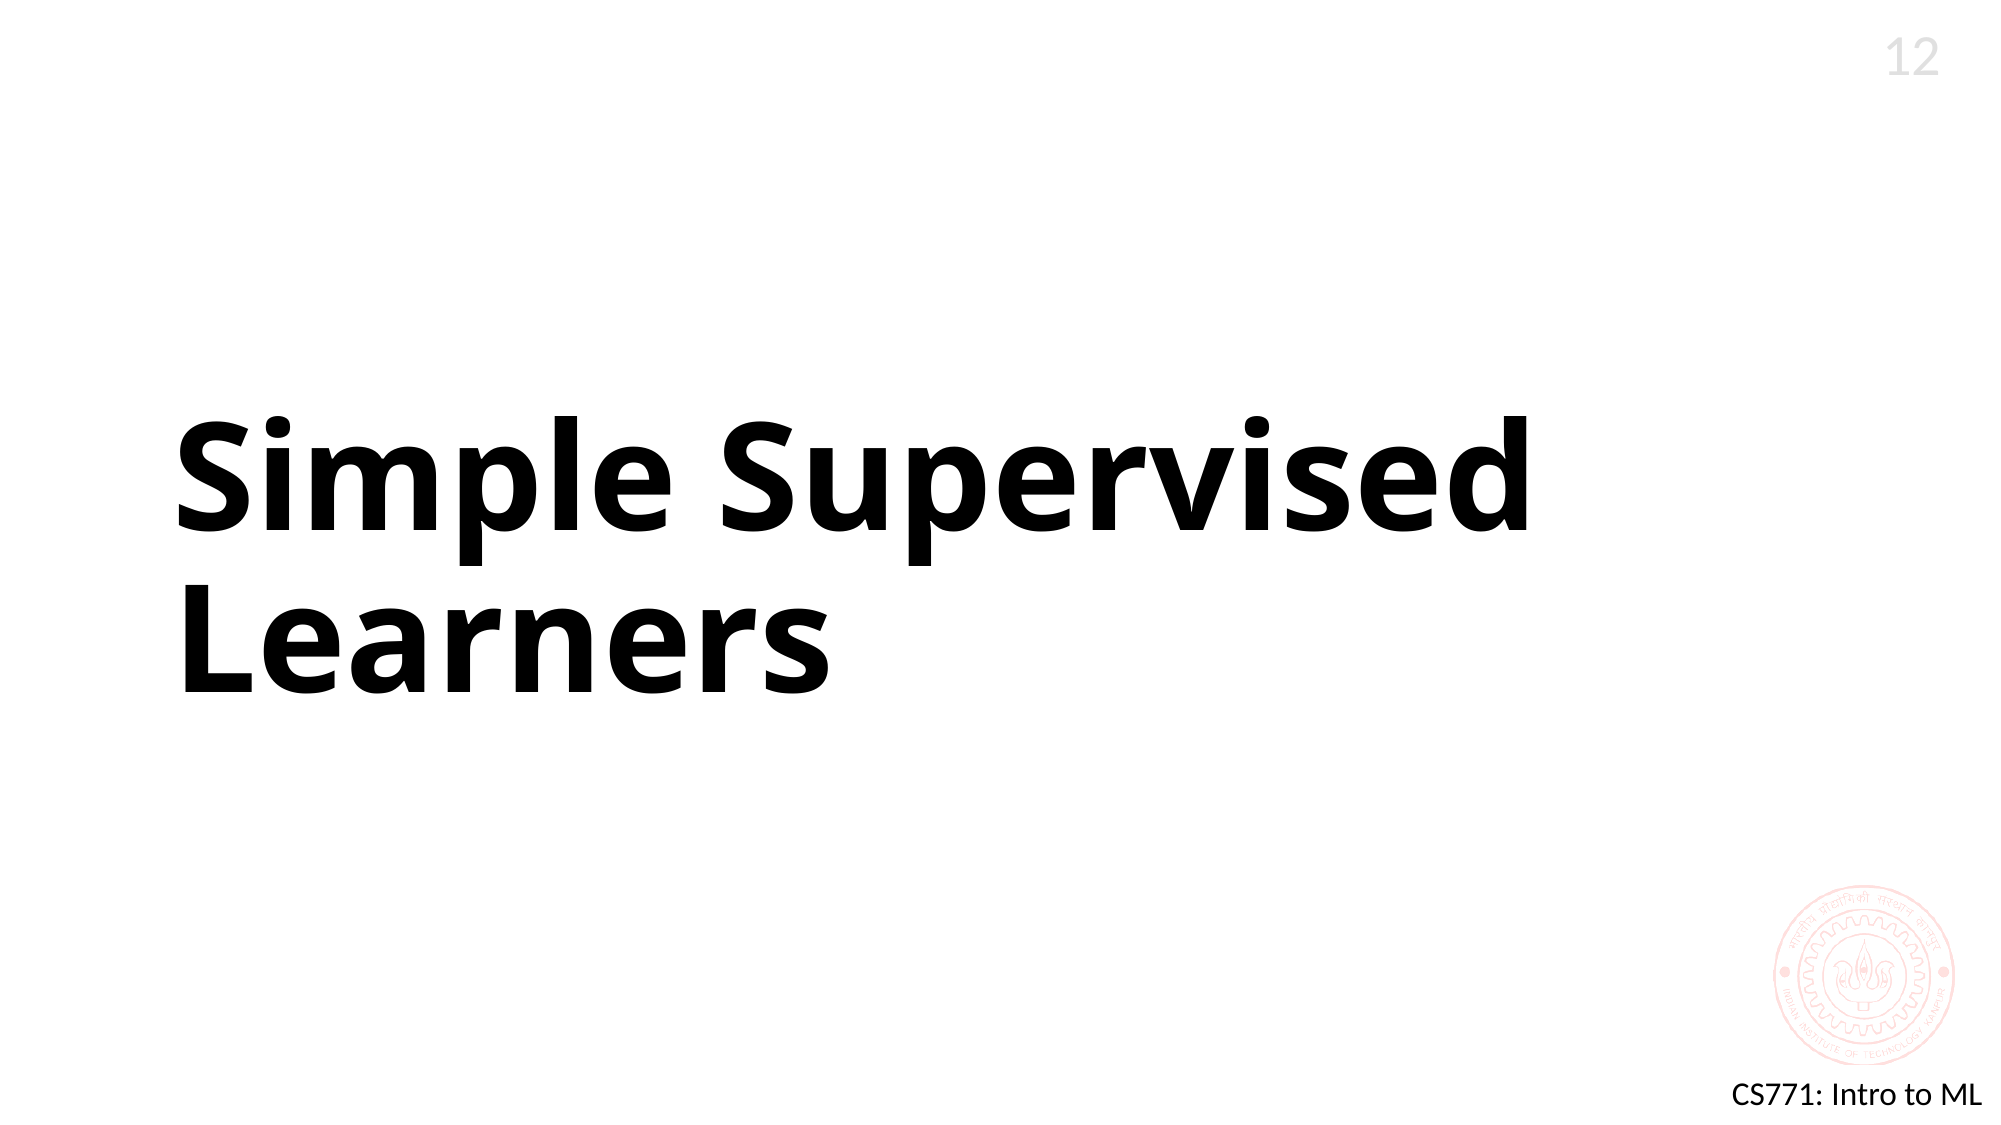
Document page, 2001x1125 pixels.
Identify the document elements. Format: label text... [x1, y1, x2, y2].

list [43, 185, 1970, 1098]
slide_number 12 [1857, 22, 1957, 83]
